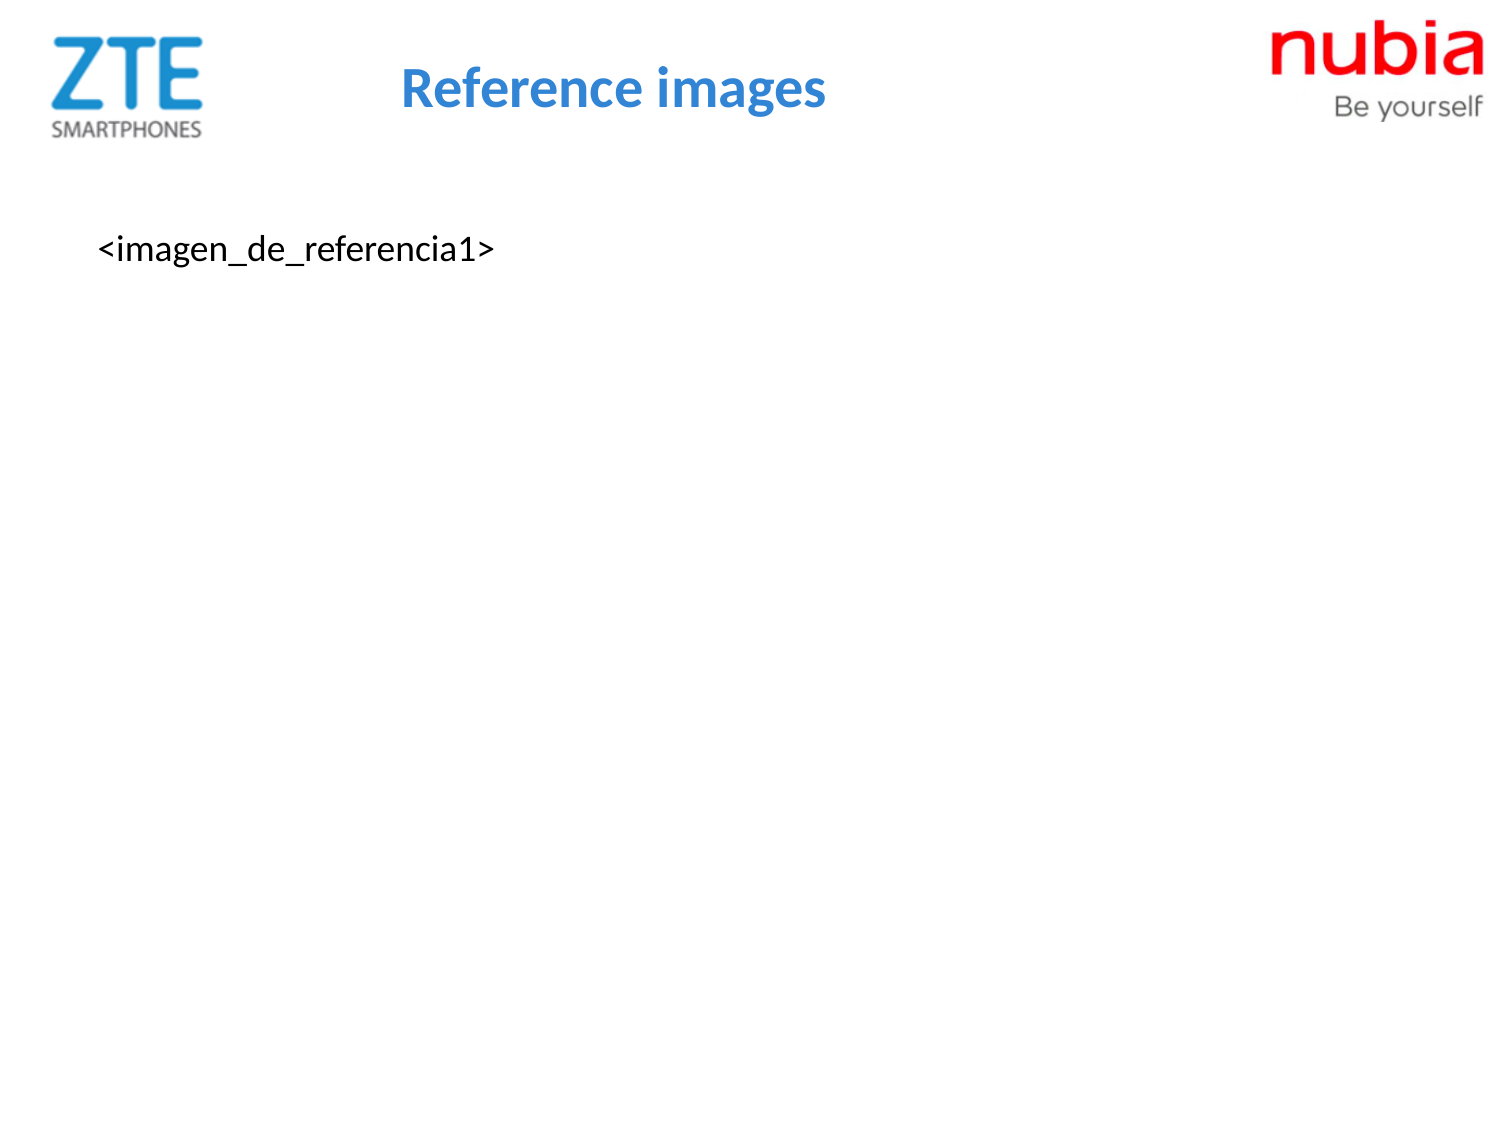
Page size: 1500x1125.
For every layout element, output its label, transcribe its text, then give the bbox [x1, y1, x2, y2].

picture [1262, 18, 1488, 122]
picture [12, 18, 218, 147]
text_box <imagen_de_referencia1> [82, 216, 1455, 1074]
text_box Reference images [387, 41, 1176, 127]
